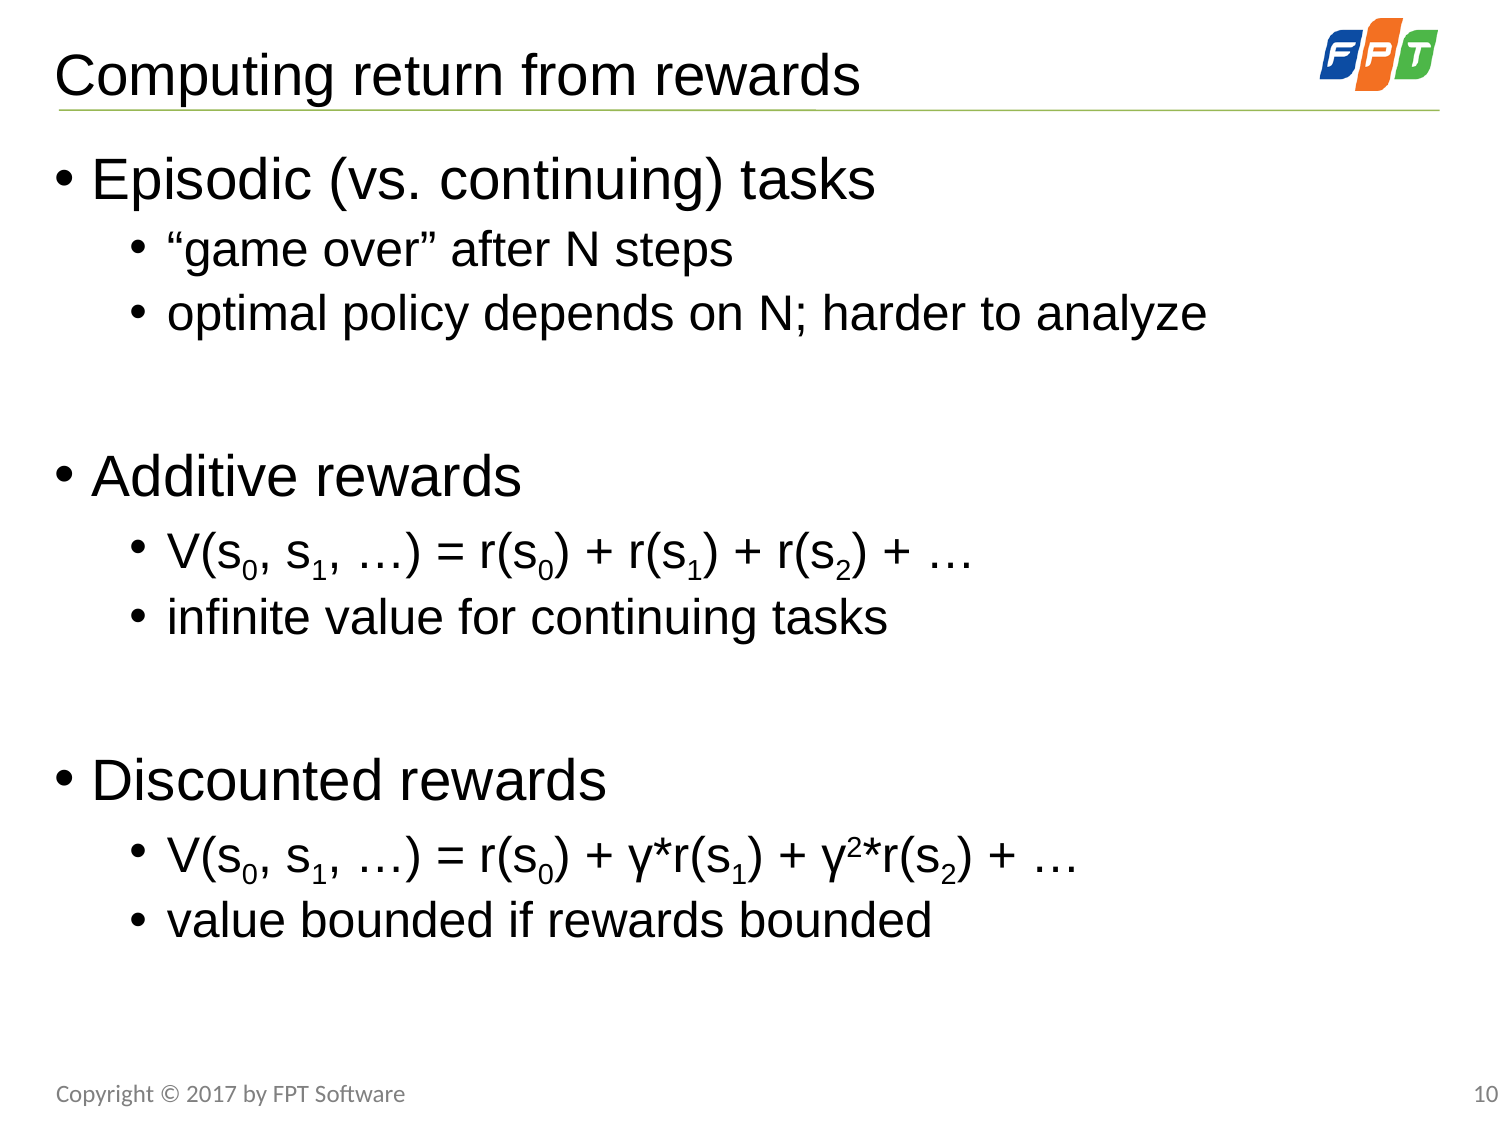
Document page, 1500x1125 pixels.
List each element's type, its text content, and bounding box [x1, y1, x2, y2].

picture [1317, 16, 1439, 93]
title Computing return from rewards [54, 41, 1268, 111]
list Episodic (vs. continuing) tasks “game over” after N steps optimal policy depends on N; harder to analyze Additive rewards V(s0, s1, …) = r(s0) + r(s1) + r(s2) + … infinite value for continuing tasks Discounted rewards V(s0, s1, …) = r(s0) + γ*r(s1) + γ2*r(s2) + … value bounded if rewards bounded [54, 149, 1444, 1022]
